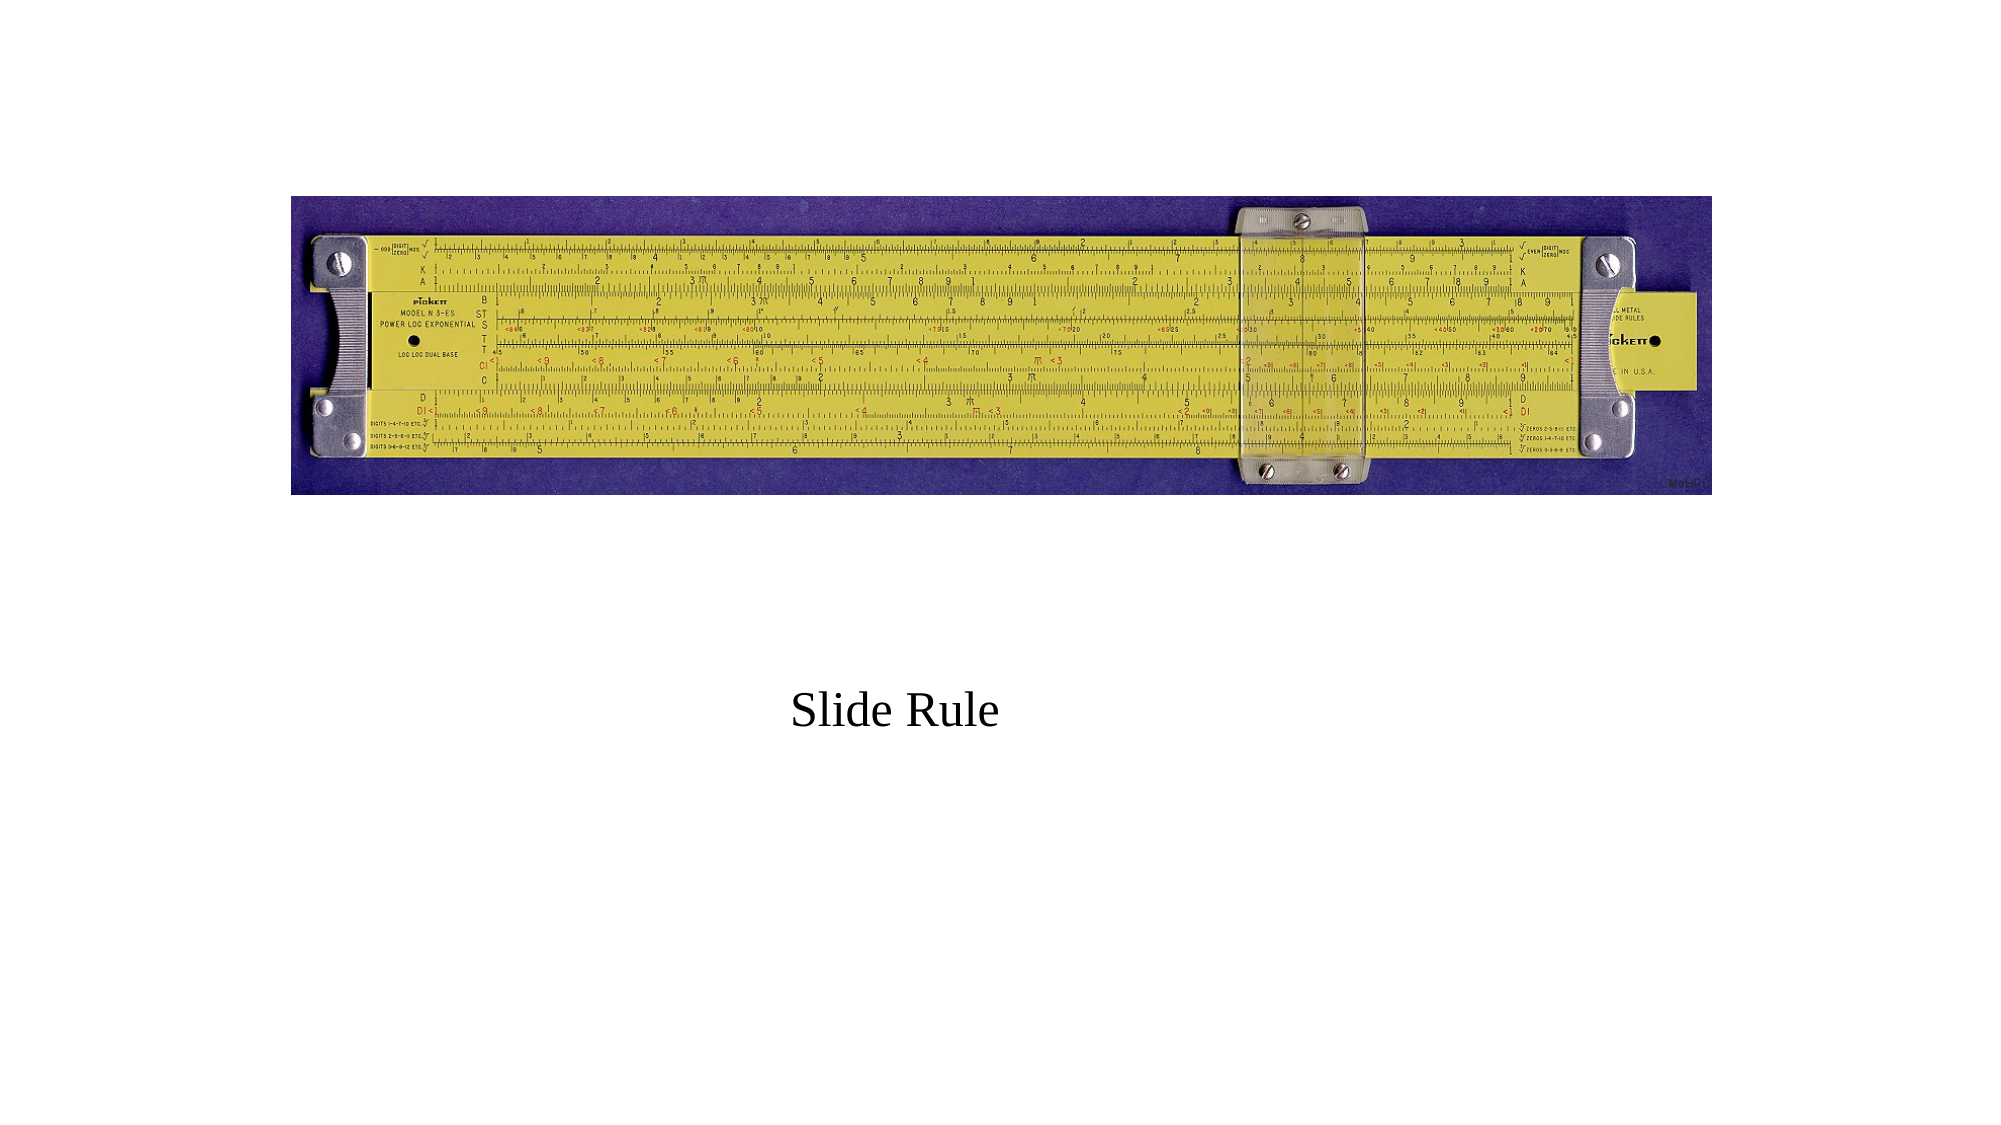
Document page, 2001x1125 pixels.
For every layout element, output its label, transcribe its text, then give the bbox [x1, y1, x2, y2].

text_box Slide Rule [775, 668, 1086, 744]
picture [291, 196, 1712, 495]
